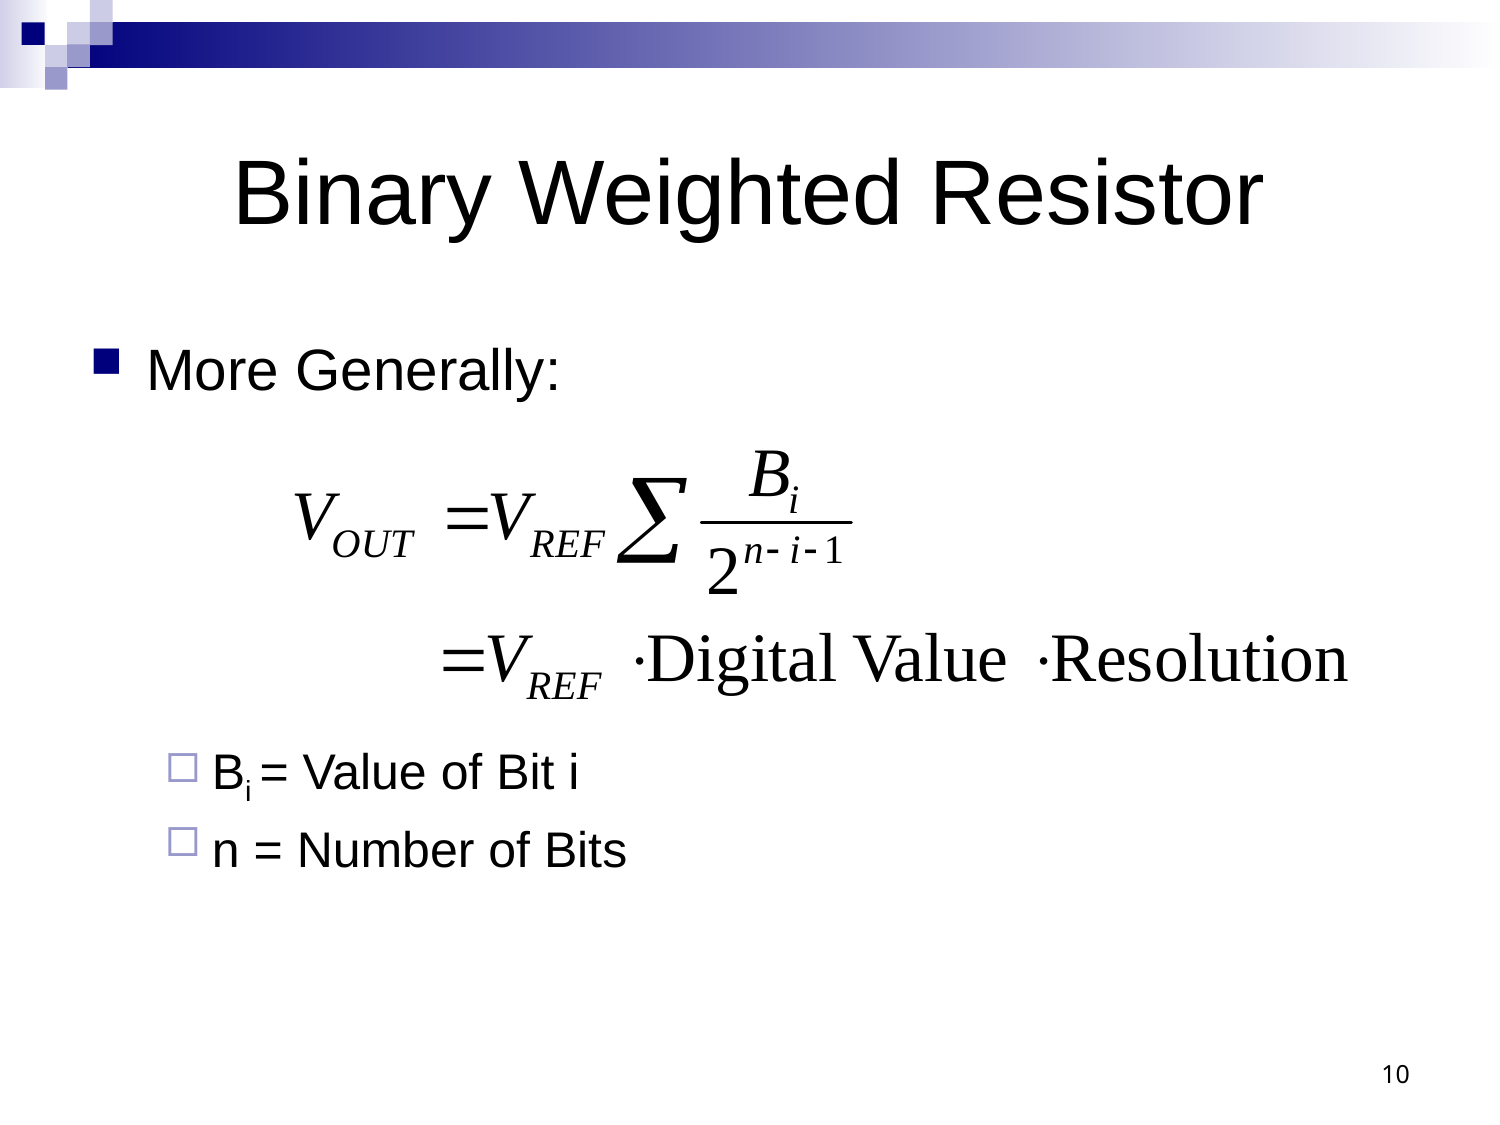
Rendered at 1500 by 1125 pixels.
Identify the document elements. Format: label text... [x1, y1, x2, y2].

slide_number 10 [1074, 1024, 1426, 1101]
list More Generally: Bi = Value of Bit i n = Number of Bits [74, 324, 1388, 1076]
title Binary Weighted Resistor [74, 74, 1426, 301]
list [287, 426, 1363, 716]
